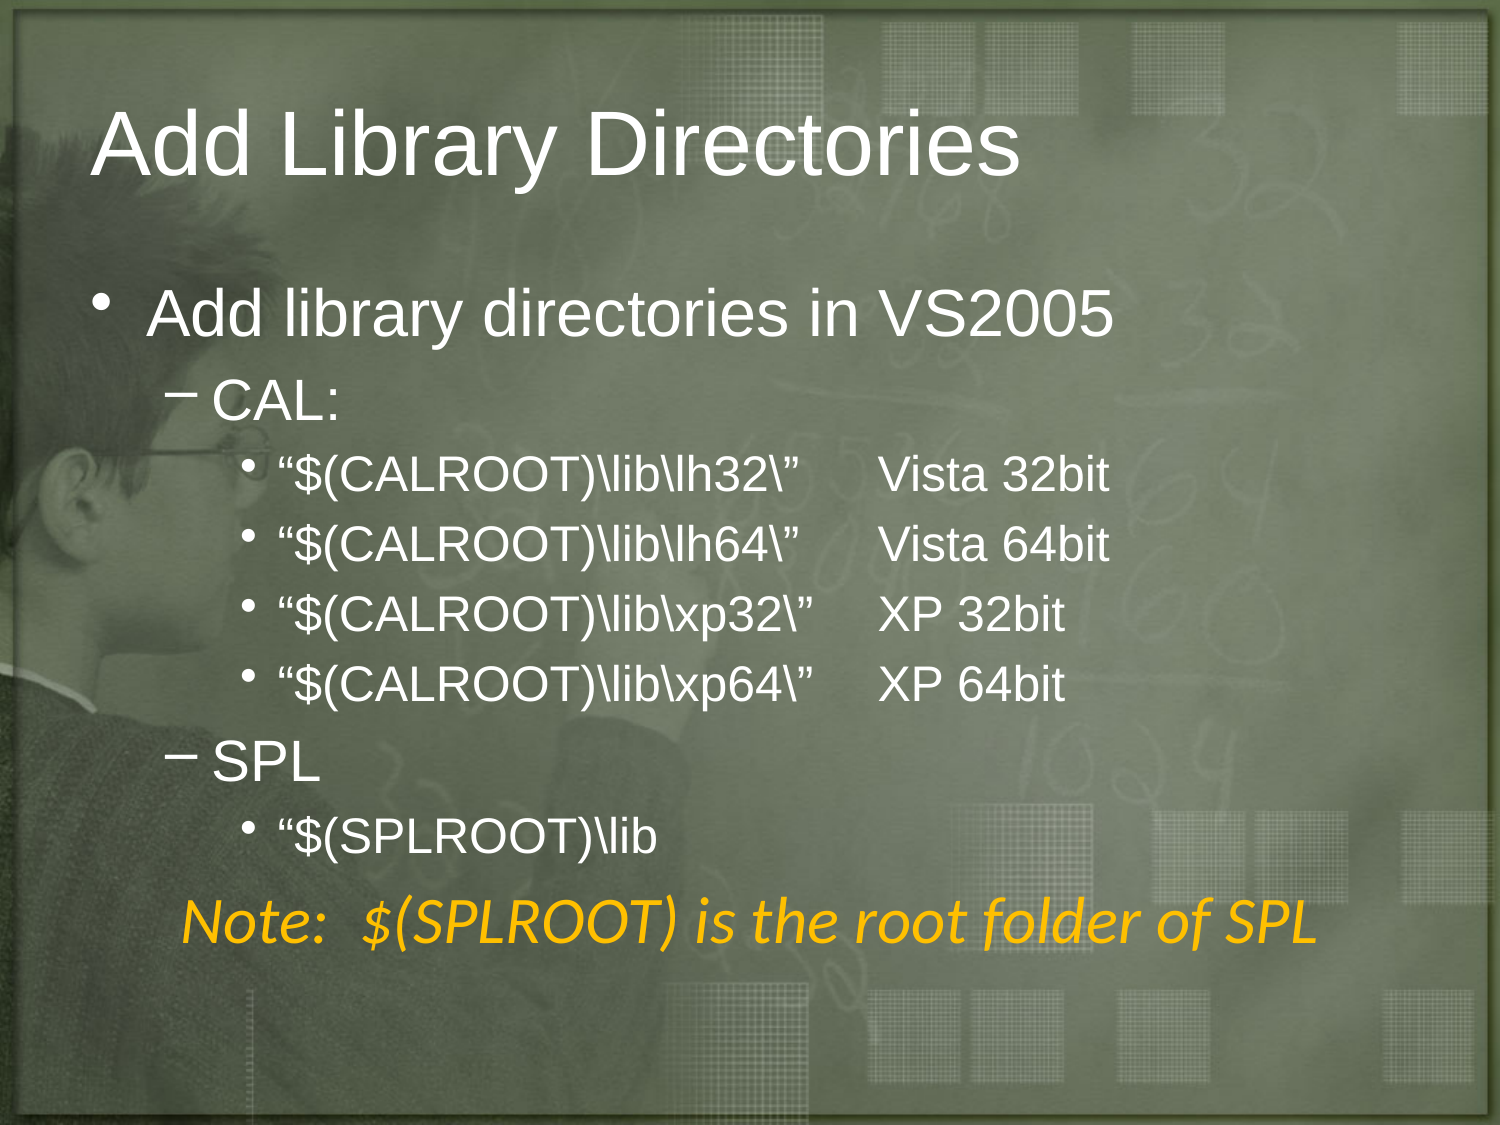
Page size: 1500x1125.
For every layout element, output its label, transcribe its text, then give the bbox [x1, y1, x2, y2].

title Add Library Directories [74, 44, 1426, 233]
picture [0, 0, 1500, 1125]
list Add library directories in VS2005 CAL: “$(CALROOT)\lib\lh32\” Vista 32bit “$(CALROOT)\lib\lh64\” Vista 64bit “$(CALROOT)\lib\xp32\” XP 32bit “$(CALROOT)\lib\xp64\” XP 64bit SPL “$(SPLROOT)\lib Note: $(SPLROOT) is the root folder of SPL [74, 262, 1426, 1006]
